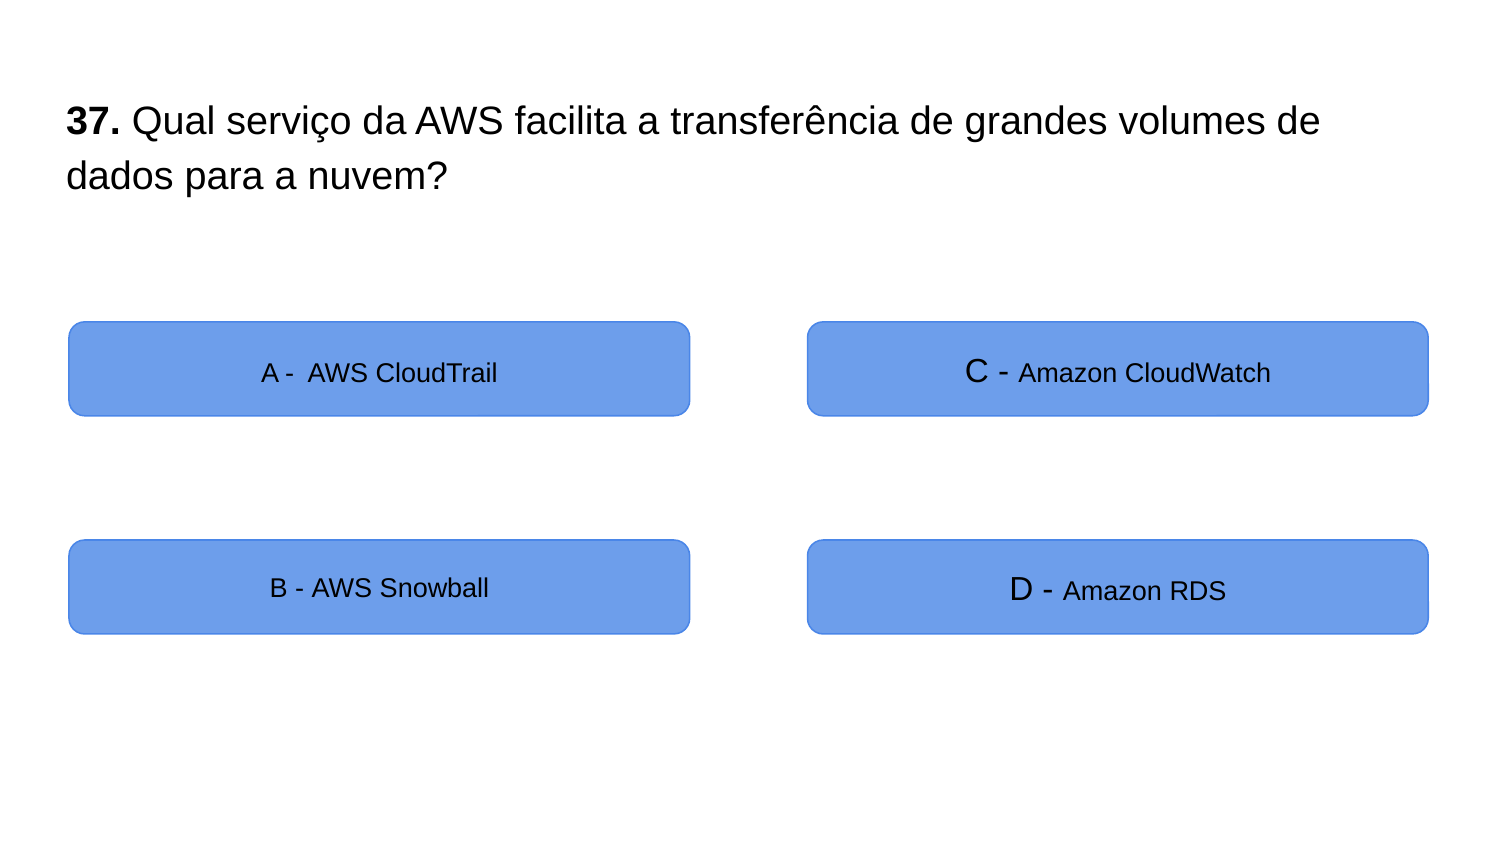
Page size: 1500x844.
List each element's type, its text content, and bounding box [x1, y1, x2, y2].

text_box D - Amazon RDS [807, 540, 1429, 634]
text_box C - Amazon CloudWatch [807, 321, 1429, 416]
title 37. Qual serviço da AWS facilita a transferência de grandes volumes de dados para a nuvem? [51, 72, 1449, 167]
text_box A - AWS CloudTrail [68, 321, 690, 416]
text_box B - AWS Snowball [68, 540, 690, 634]
